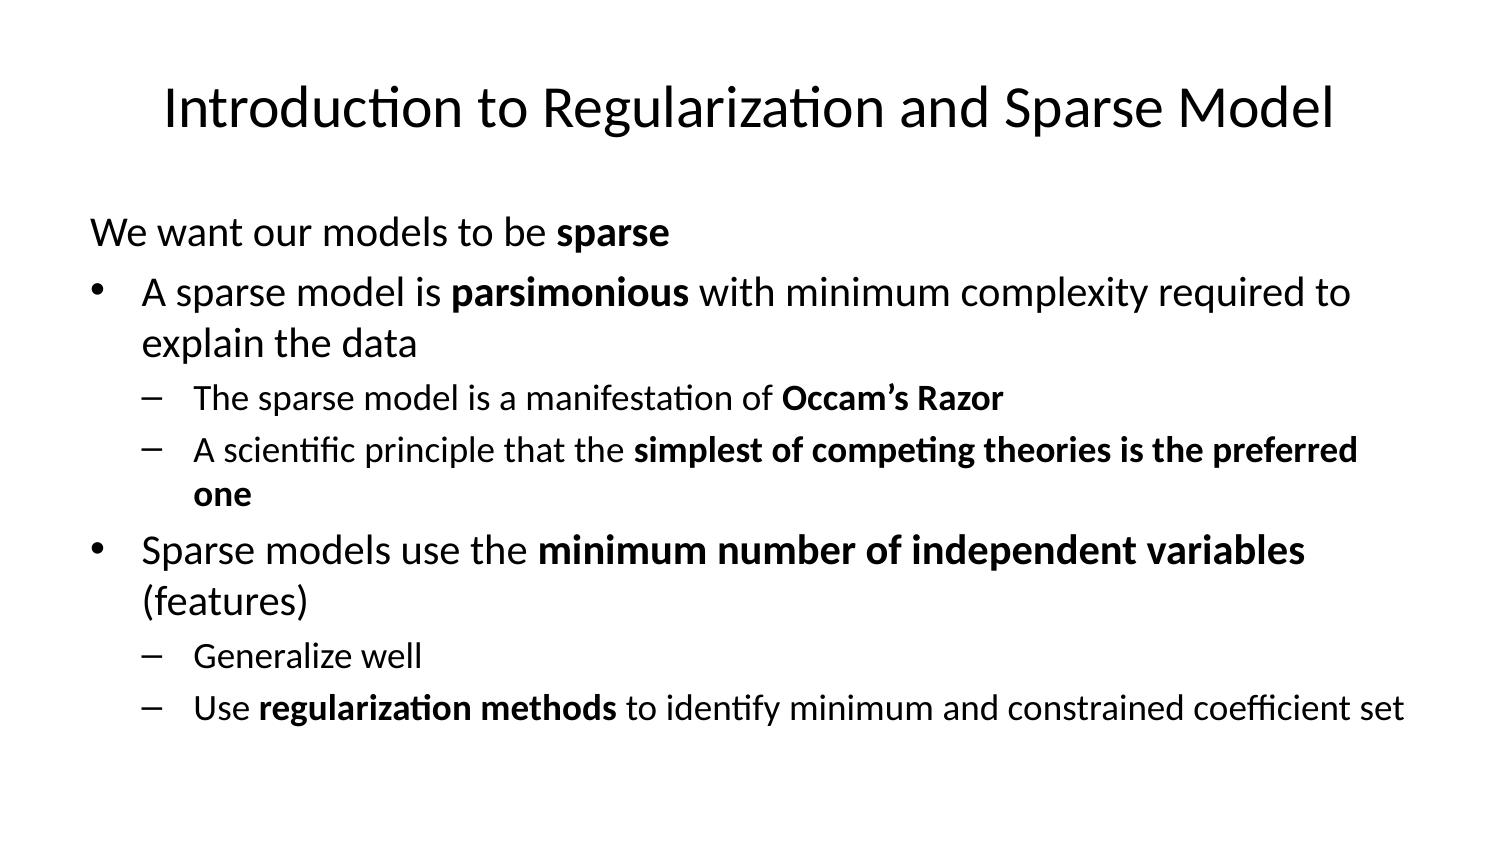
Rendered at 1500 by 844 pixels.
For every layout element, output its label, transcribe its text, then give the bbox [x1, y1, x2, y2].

list We want our models to be sparse A sparse model is parsimonious with minimum complexity required to explain the data The sparse model is a manifestation of Occam’s Razor A scientific principle that the simplest of competing theories is the preferred one Sparse models use the minimum number of independent variables (features) Generalize well Use regularization methods to identify minimum and constrained coefficient set [75, 196, 1425, 786]
title Introduction to Regularization and Sparse Model [75, 33, 1425, 175]
